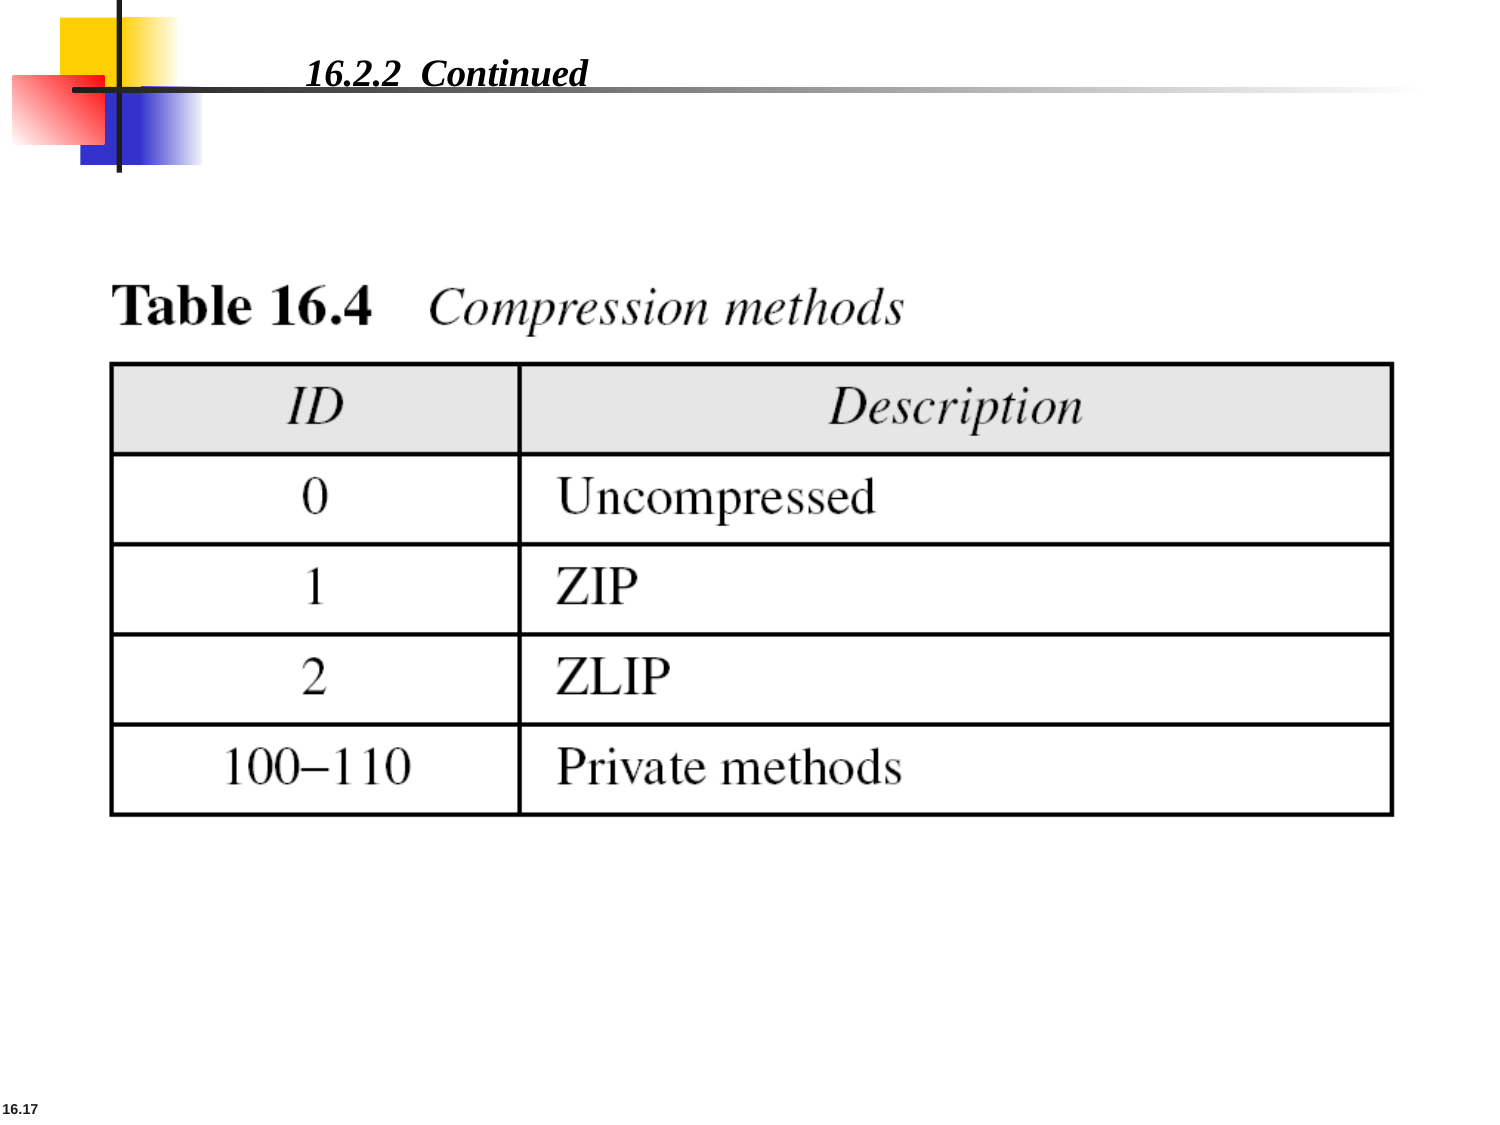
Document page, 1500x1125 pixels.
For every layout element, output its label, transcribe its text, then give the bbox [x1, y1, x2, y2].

text_box [12, 75, 105, 145]
text_box [116, 0, 122, 87]
text_box [80, 93, 116, 165]
text_box [60, 17, 116, 86]
picture [83, 268, 1417, 856]
slide_number 16.17 [0, 1049, 301, 1125]
text_box [122, 17, 177, 86]
text_box [122, 93, 141, 165]
text_box [604, 87, 1423, 93]
text_box [116, 93, 122, 173]
text_box [72, 87, 290, 93]
text_box [141, 93, 202, 165]
text_box 16.2.2 Continued [290, 0, 604, 101]
